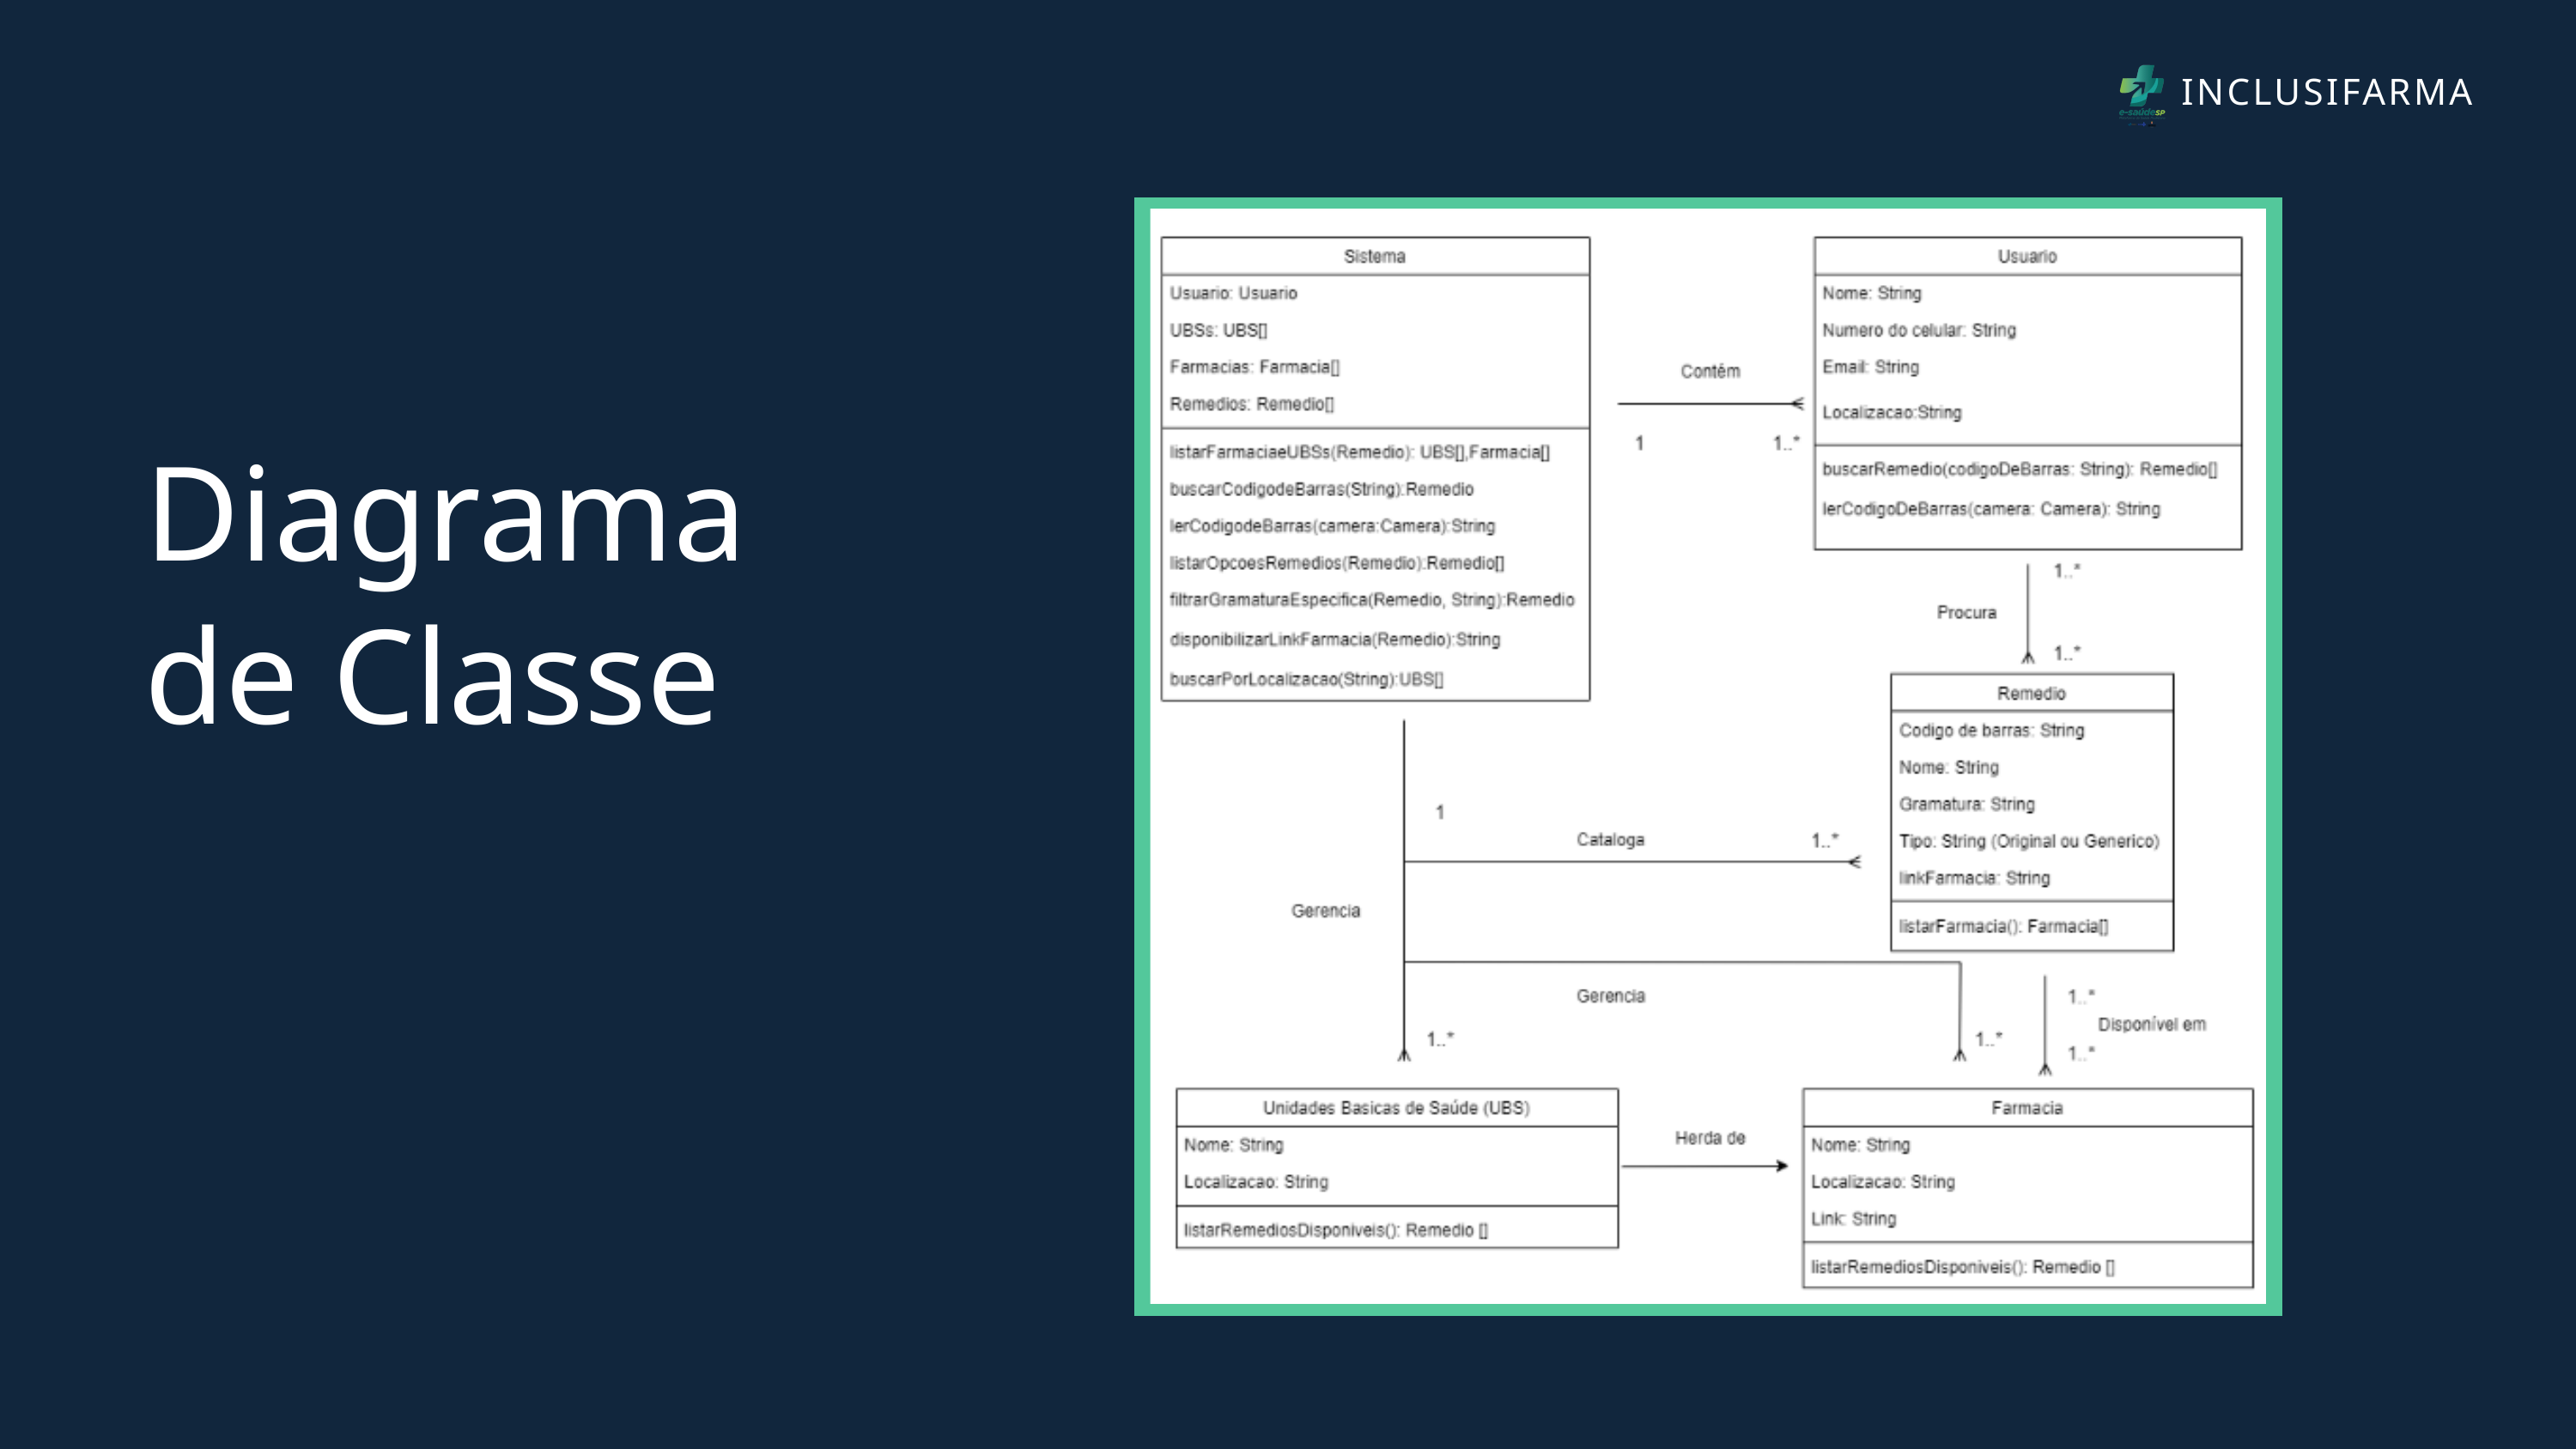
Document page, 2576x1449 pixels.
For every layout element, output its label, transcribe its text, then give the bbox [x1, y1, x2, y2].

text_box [2105, 31, 2501, 157]
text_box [1133, 197, 2282, 1316]
text_box Diagrama de Classe [144, 423, 862, 750]
